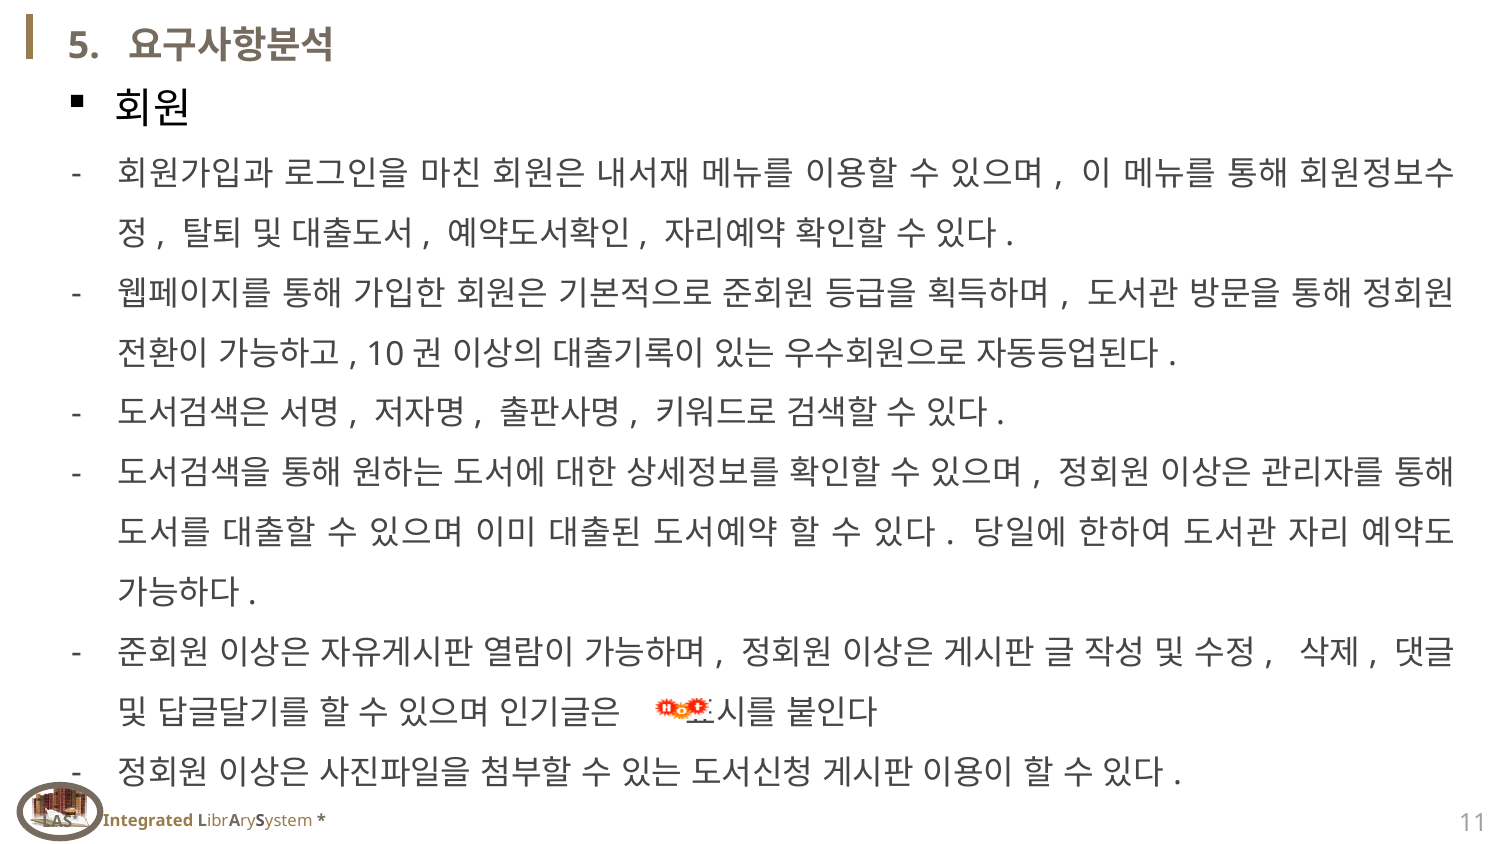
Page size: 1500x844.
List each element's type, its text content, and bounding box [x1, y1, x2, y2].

picture [29, 789, 91, 830]
text_box 회원가입과 로그인을 마친 회원은 내서재 메뉴를 이용할 수 있으며, 이 메뉴를 통해 회원정보수정, 탈퇴 및 대출도서, 예약도서확인, 자리예약 확인할 수 있다. 웹페이지를 통해 가입한 회원은 기본적으로 준회원 등급을 획득하며, 도서관 방문을 통해 정회원 전환이 가능하고, 10권 이상의 대출기록이 있는 우수회원으로 자동등업된다. 도서검색은 서명, 저자명, 출판사명, 키워드로 검색할 수 있다. 도서검색을 통해 원하는 도서에 대한 상세정보를 확인할 수 있으며, 정회원 이상은 관리자를 통해 도서를 대출할 수 있으며 이미 대출된 도서예약 할 수 있다. 당일에 한하여 도서관 자리 예약도 가능하다. 준회원 이상은 자유게시판 열람이 가능하며, 정회원 이상은 게시판 글 작성 및 수정, 삭제, 댓글 및 답글달기를 할 수 있으며 인기글은 표시를 붙인다 정회원 이상은 사진파일을 첨부할 수 있는 도서신청 게시판 이용이 할 수 있다. [56, 124, 1471, 799]
text_box 회원 [53, 74, 307, 139]
picture [29, 783, 43, 790]
picture [655, 698, 709, 719]
text_box 5. 요구사항분석 [53, 13, 420, 73]
slide_number 11 [1152, 800, 1500, 844]
